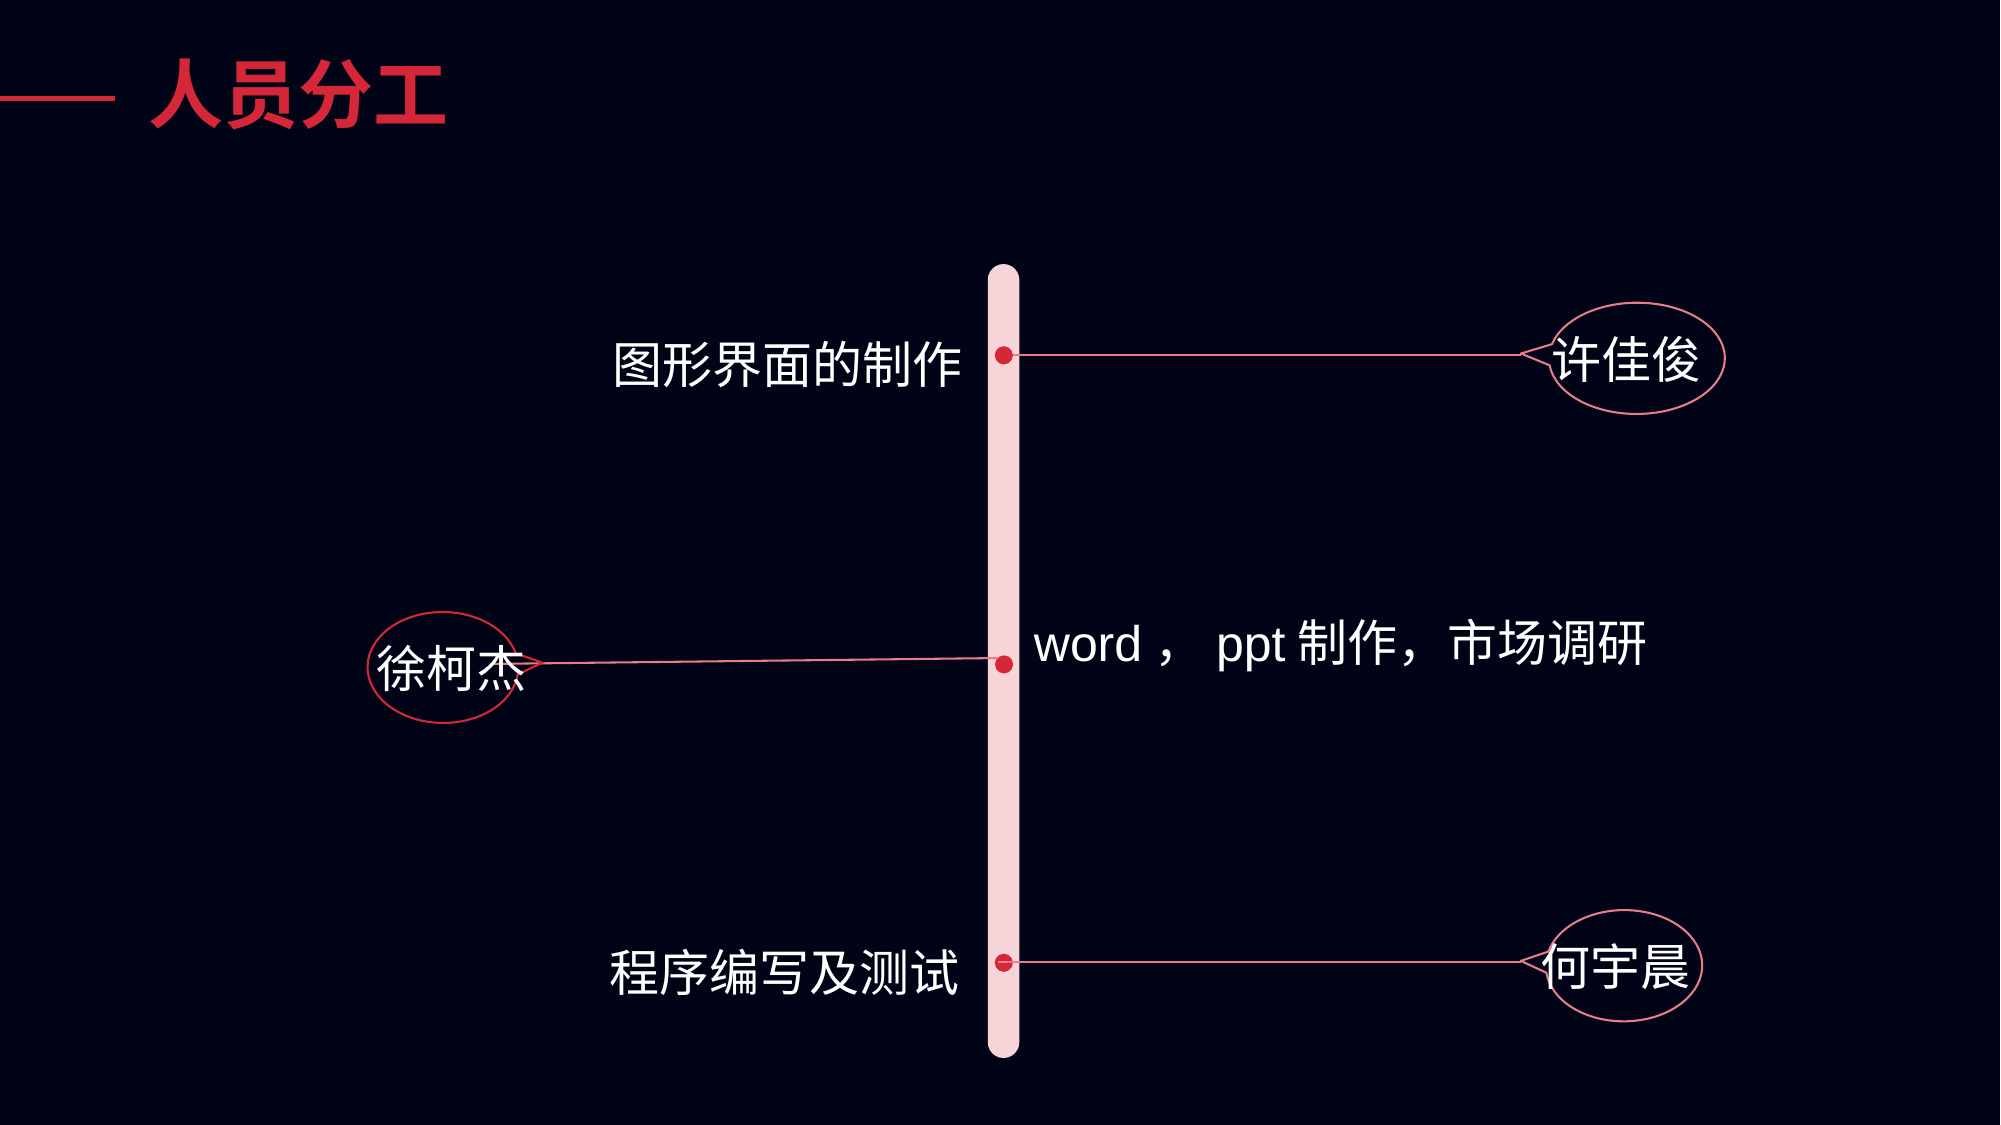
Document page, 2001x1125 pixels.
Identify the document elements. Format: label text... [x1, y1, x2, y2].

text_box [278, 896, 1703, 1030]
text_box [987, 734, 1020, 896]
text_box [274, 288, 1725, 421]
text_box 人员分工 [137, 27, 1862, 170]
text_box [987, 1030, 1020, 1059]
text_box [367, 531, 1716, 734]
text_box [987, 421, 1020, 531]
text_box [987, 264, 1020, 288]
